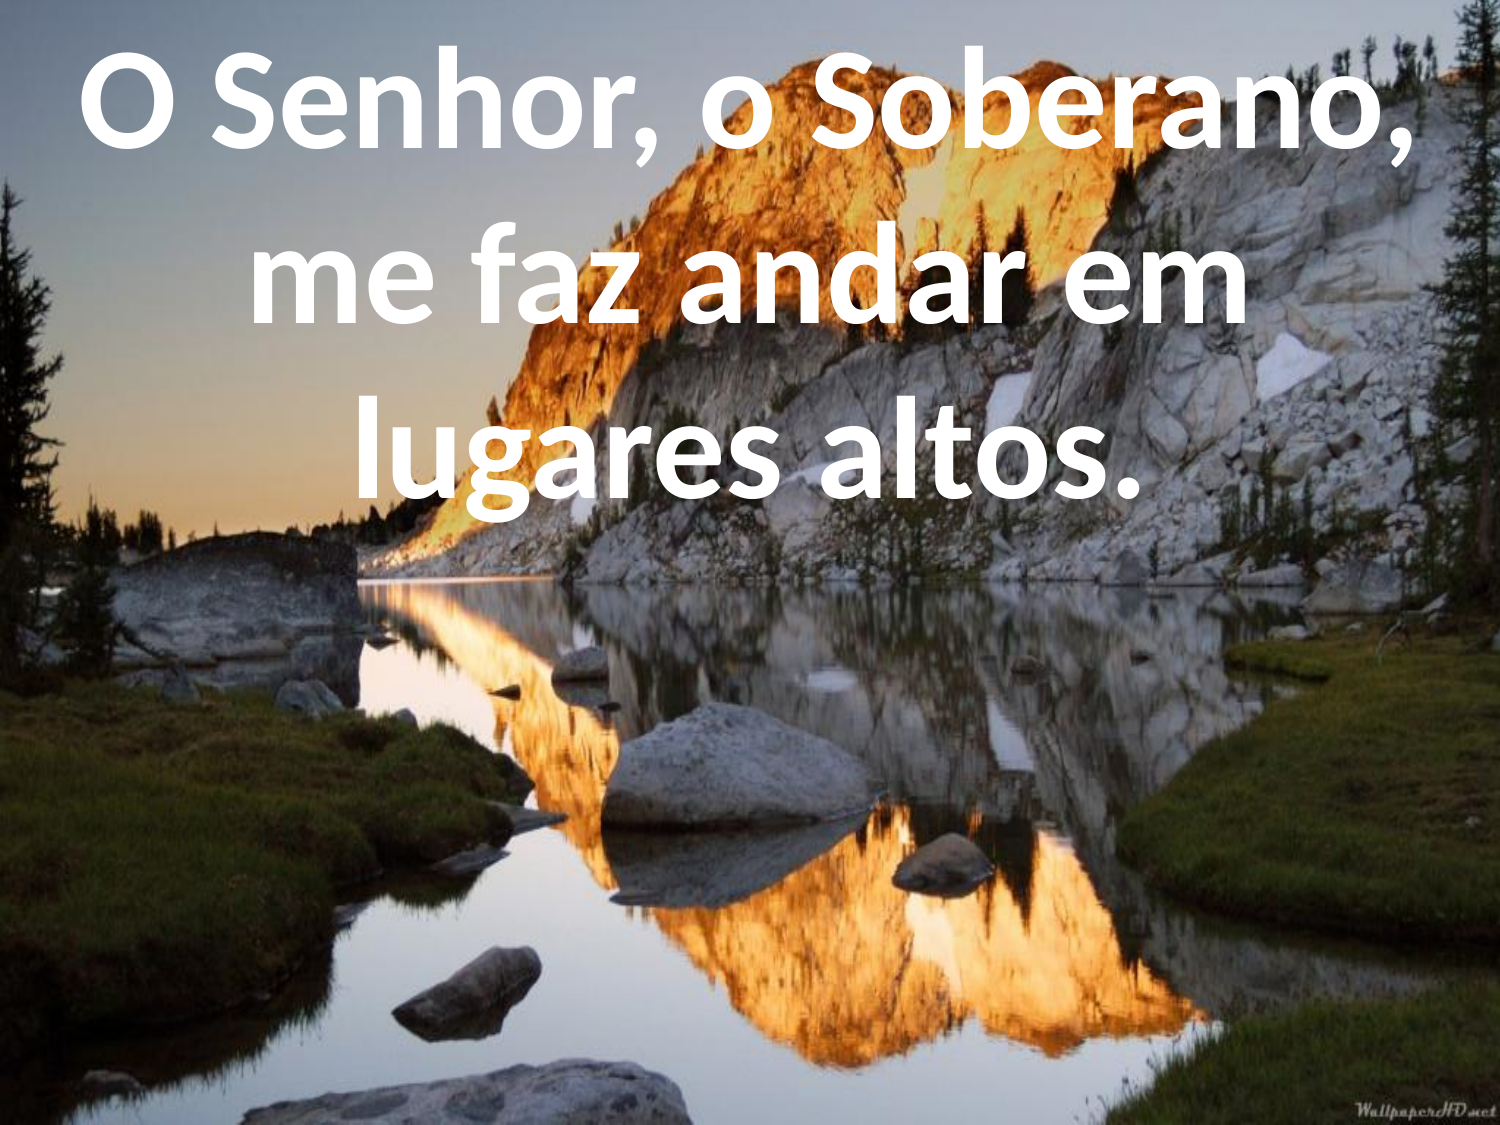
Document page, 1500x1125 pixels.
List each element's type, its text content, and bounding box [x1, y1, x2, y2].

picture [0, 686, 1500, 1125]
text_box O Senhor, o Soberano, me faz andar em lugares altos. [0, 0, 1500, 686]
